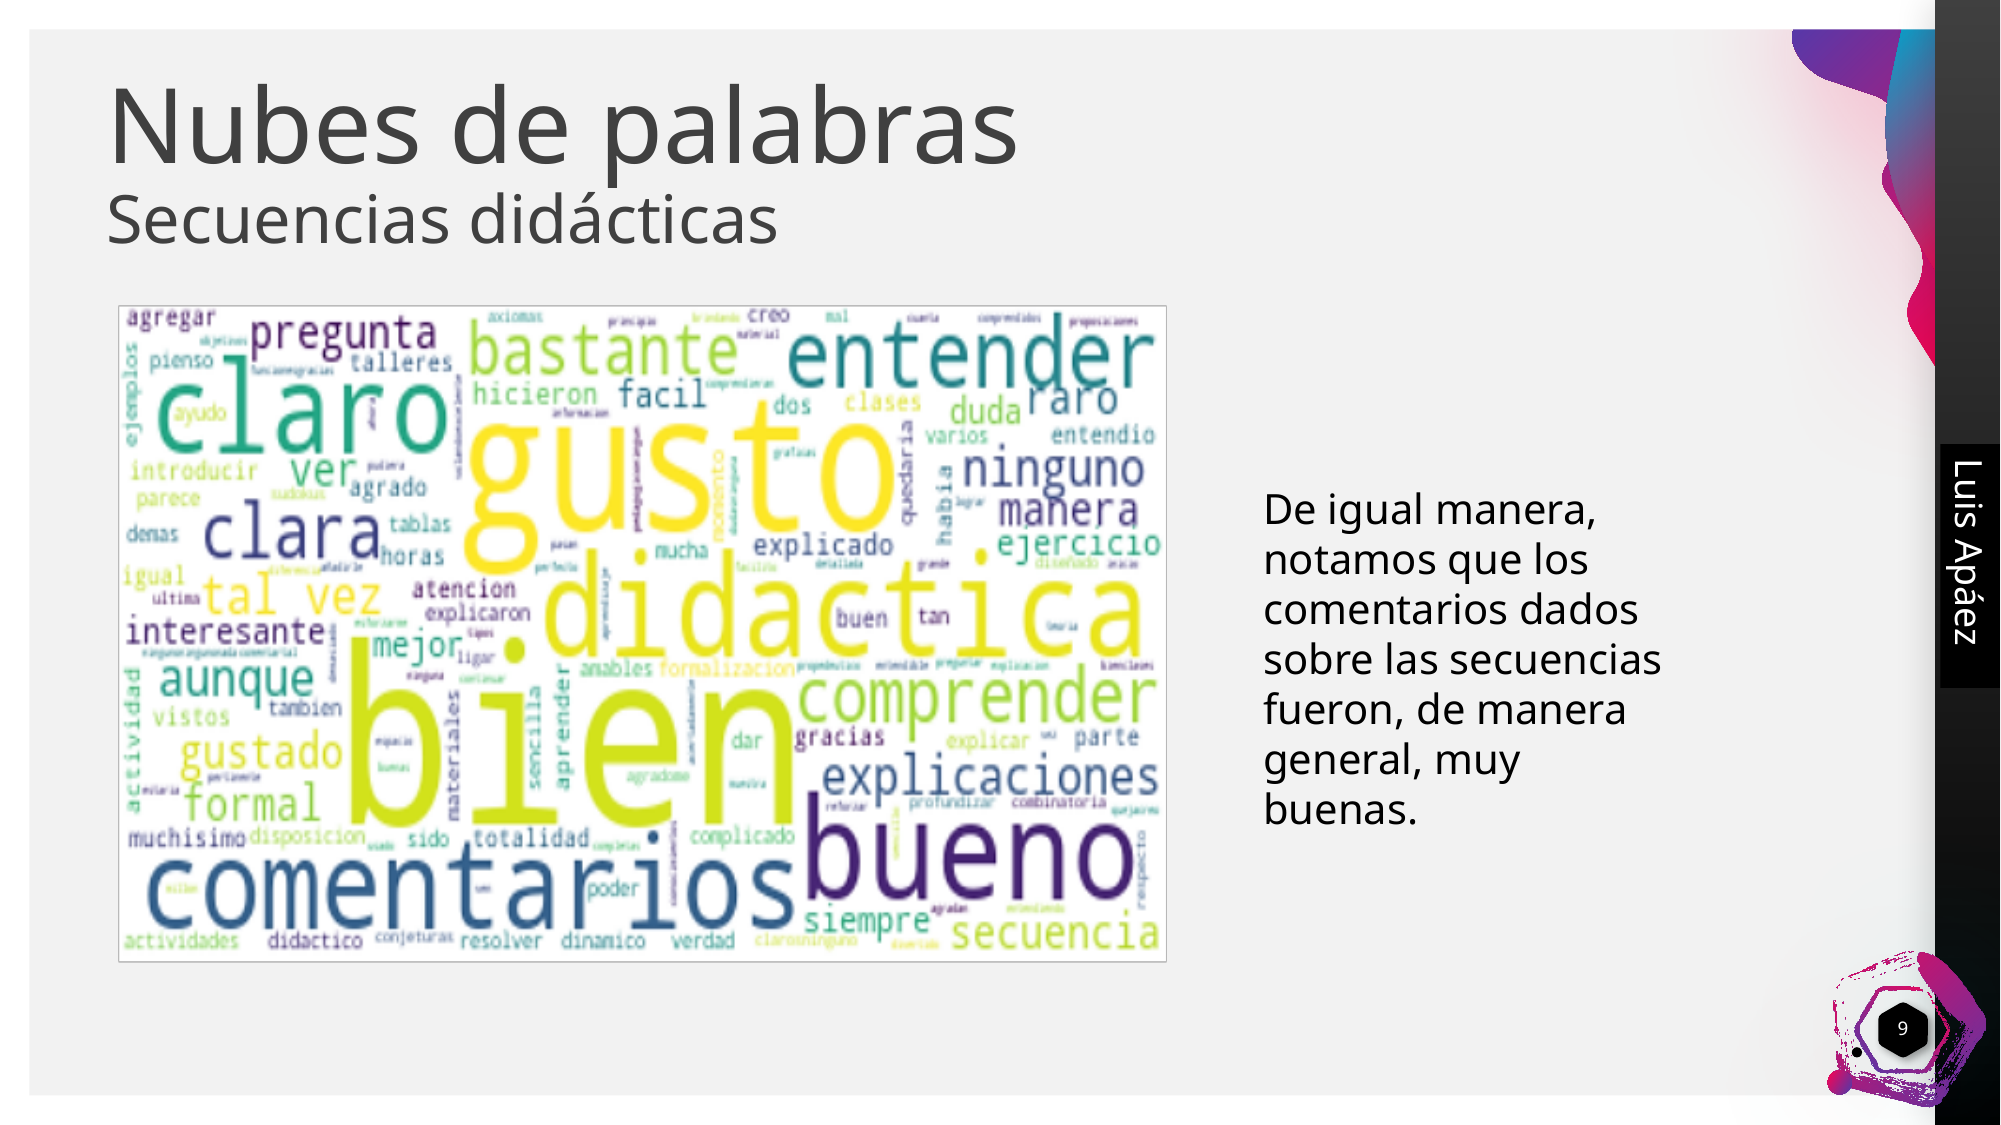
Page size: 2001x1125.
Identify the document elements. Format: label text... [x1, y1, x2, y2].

slide_number 9 [1872, 1001, 1934, 1057]
text_box Luis Apáez [1940, 444, 2000, 688]
text_box De igual manera, notamos que los comentarios dados sobre las secuencias fueron, de manera general, muy buenas. [1248, 475, 1684, 841]
title Nubes de palabras Secuencias didácticas [106, 73, 1790, 192]
picture [106, 290, 1180, 979]
